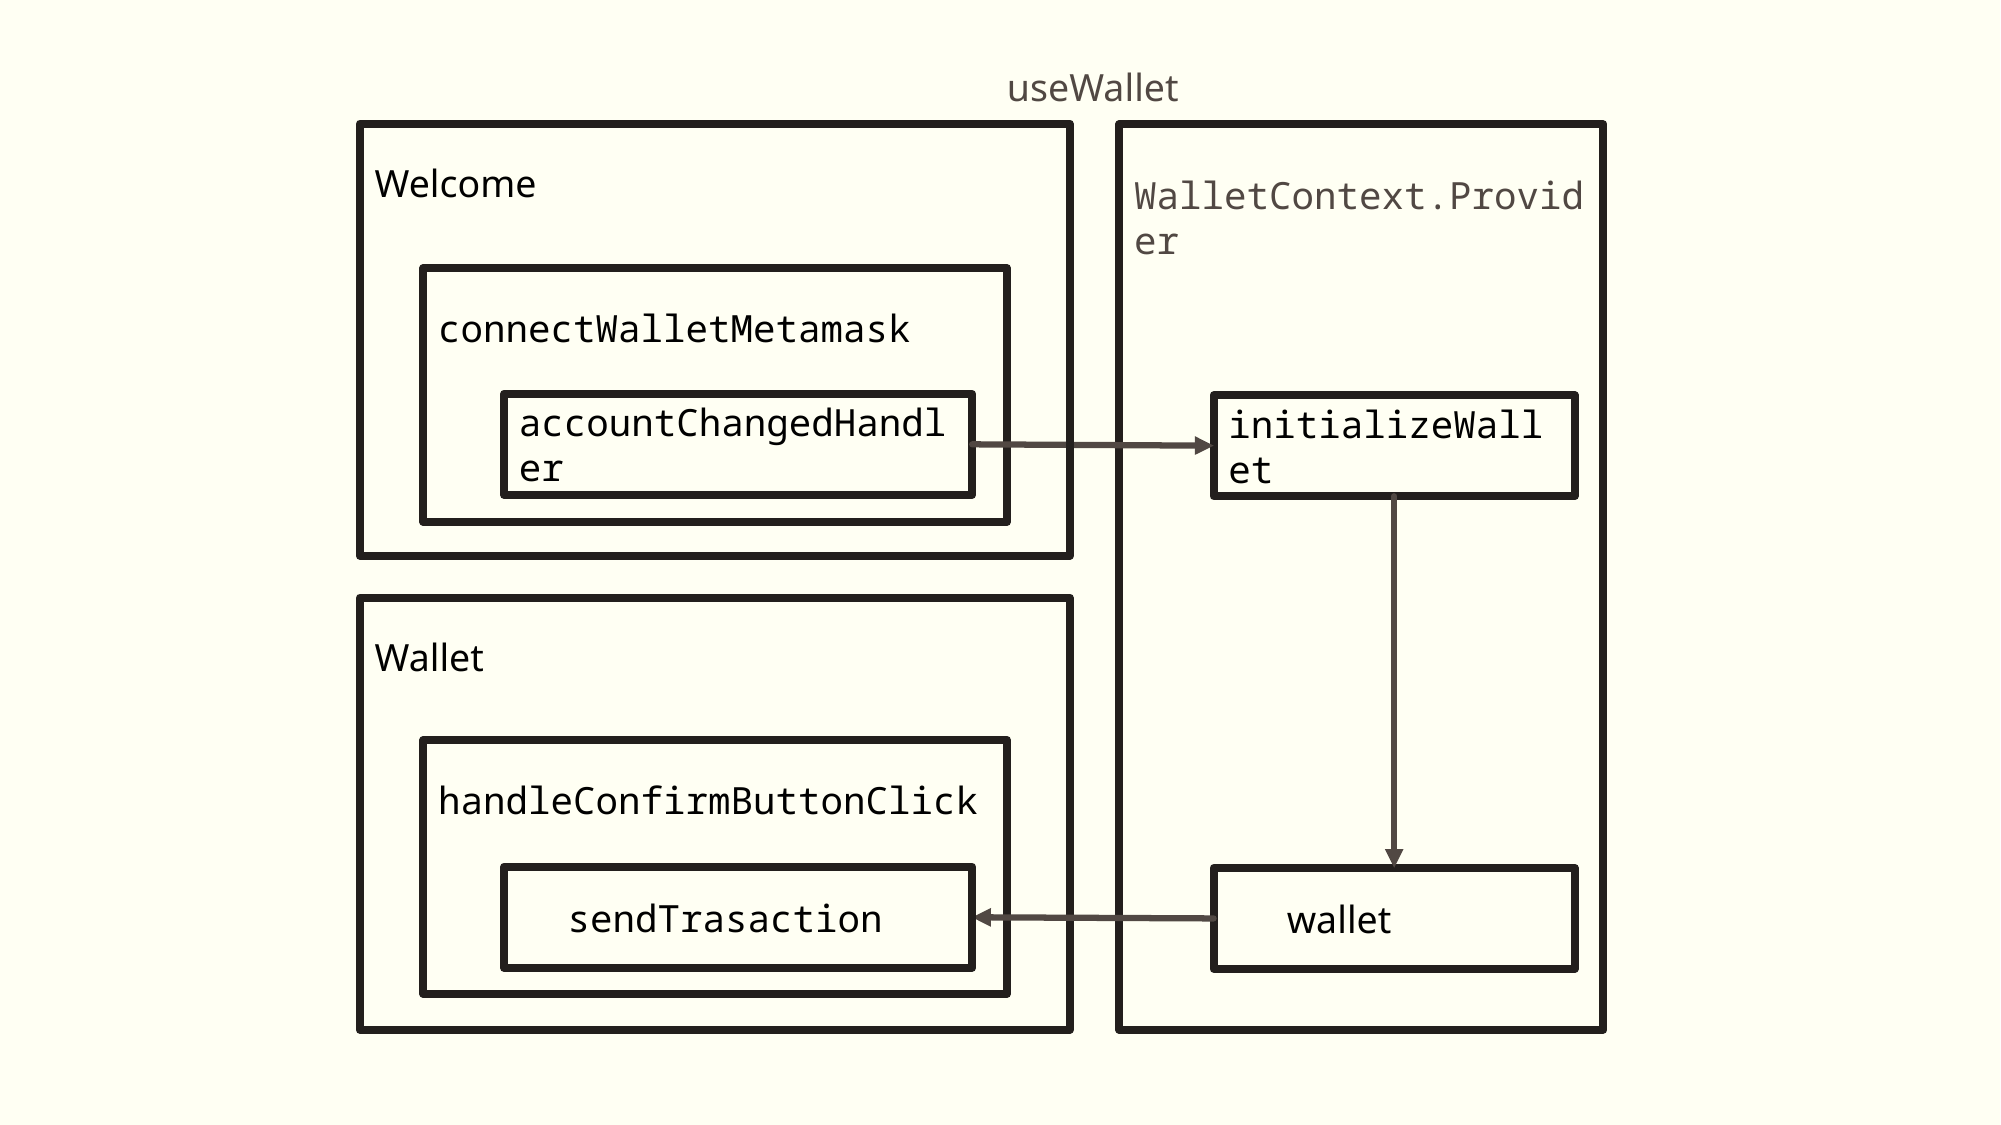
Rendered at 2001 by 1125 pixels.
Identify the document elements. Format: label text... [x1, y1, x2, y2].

text_box Welcome [356, 120, 1074, 560]
text_box Wallet [356, 594, 1074, 1034]
text_box useWallet [992, 56, 1194, 117]
text_box WalletContext.Provider [1115, 120, 1607, 1034]
text_box initializeWallet [1210, 391, 1579, 500]
text_box sendTrasaction [500, 863, 976, 972]
text_box wallet [1210, 864, 1579, 973]
